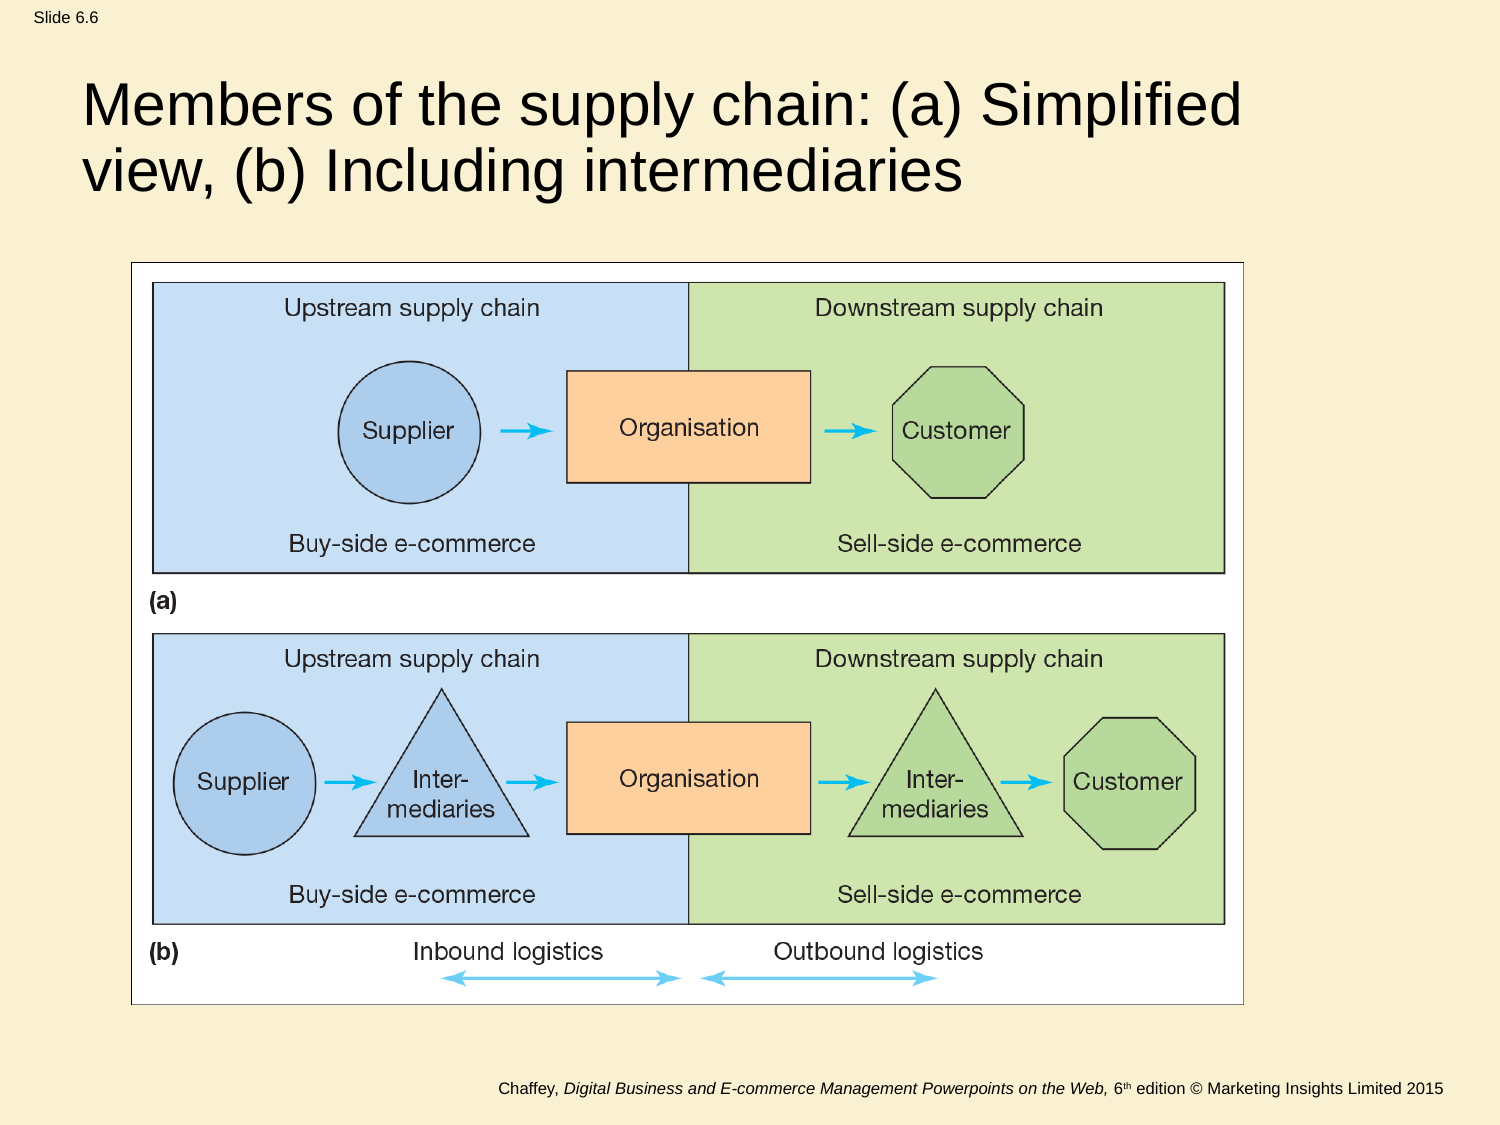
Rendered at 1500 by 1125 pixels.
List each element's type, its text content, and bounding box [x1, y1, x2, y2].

text_box Members of the supply chain: (a) Simplified view, (b) Including intermediaries [75, 45, 1300, 233]
picture [131, 262, 1244, 1006]
